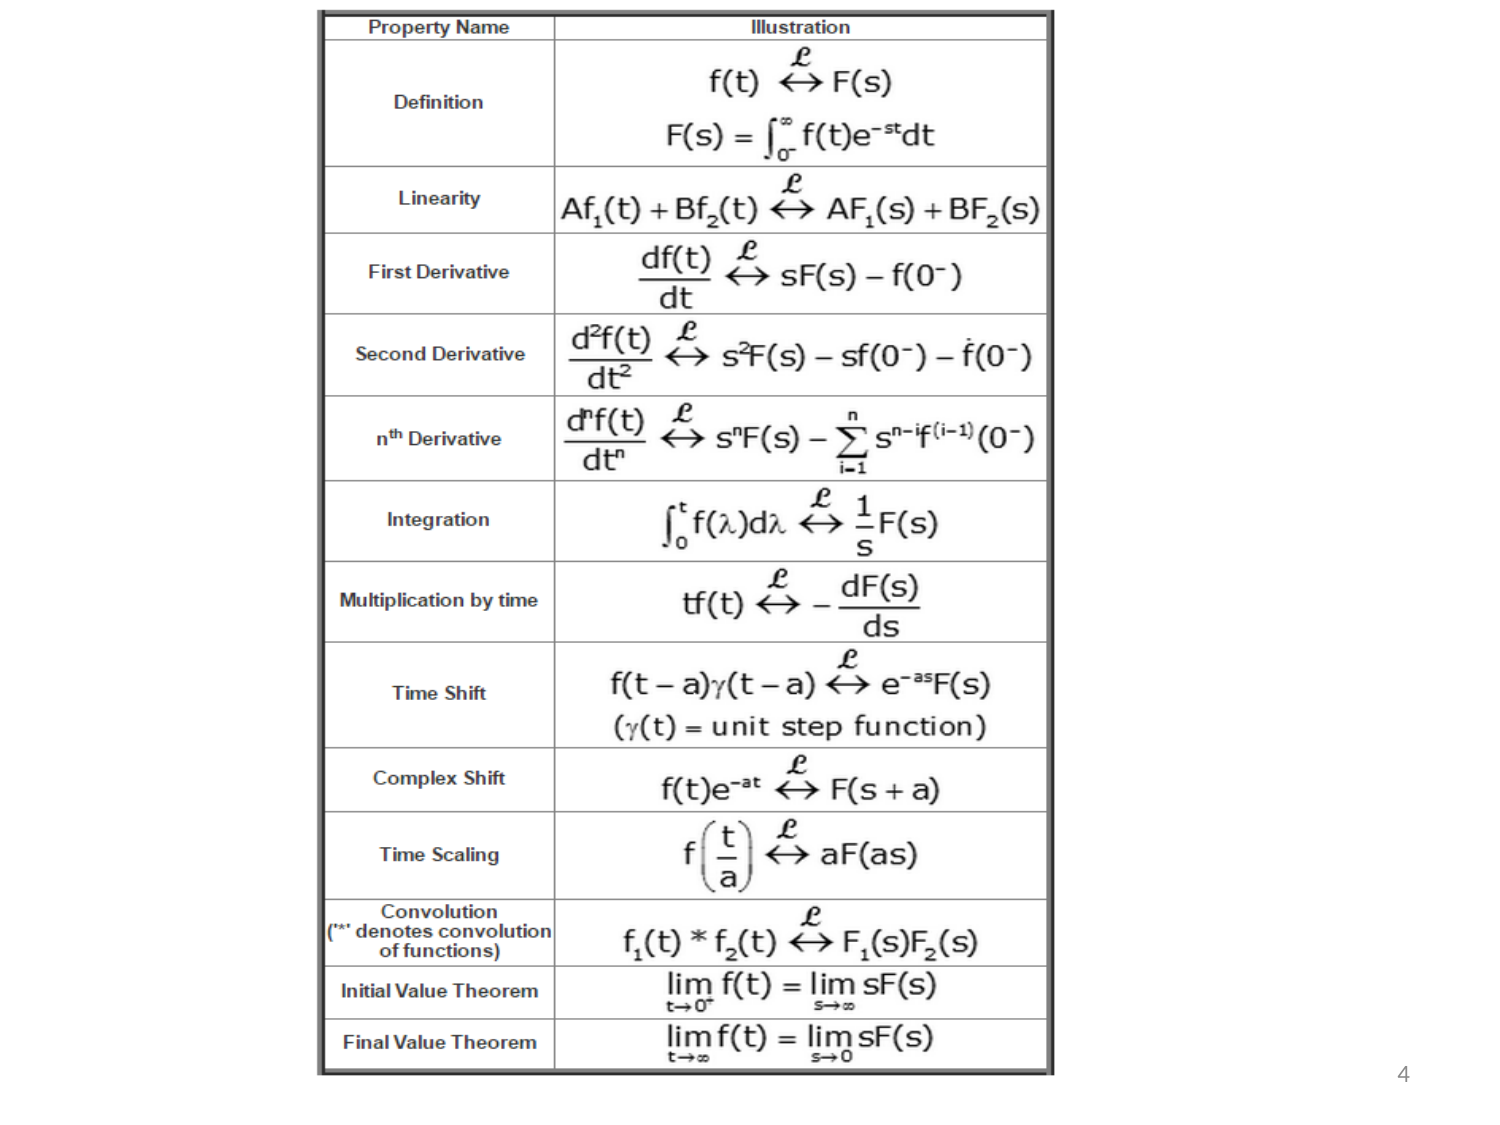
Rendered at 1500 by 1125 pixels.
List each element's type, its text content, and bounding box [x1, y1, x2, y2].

slide_number 4 [1074, 1042, 1425, 1103]
picture [292, 0, 1081, 1088]
